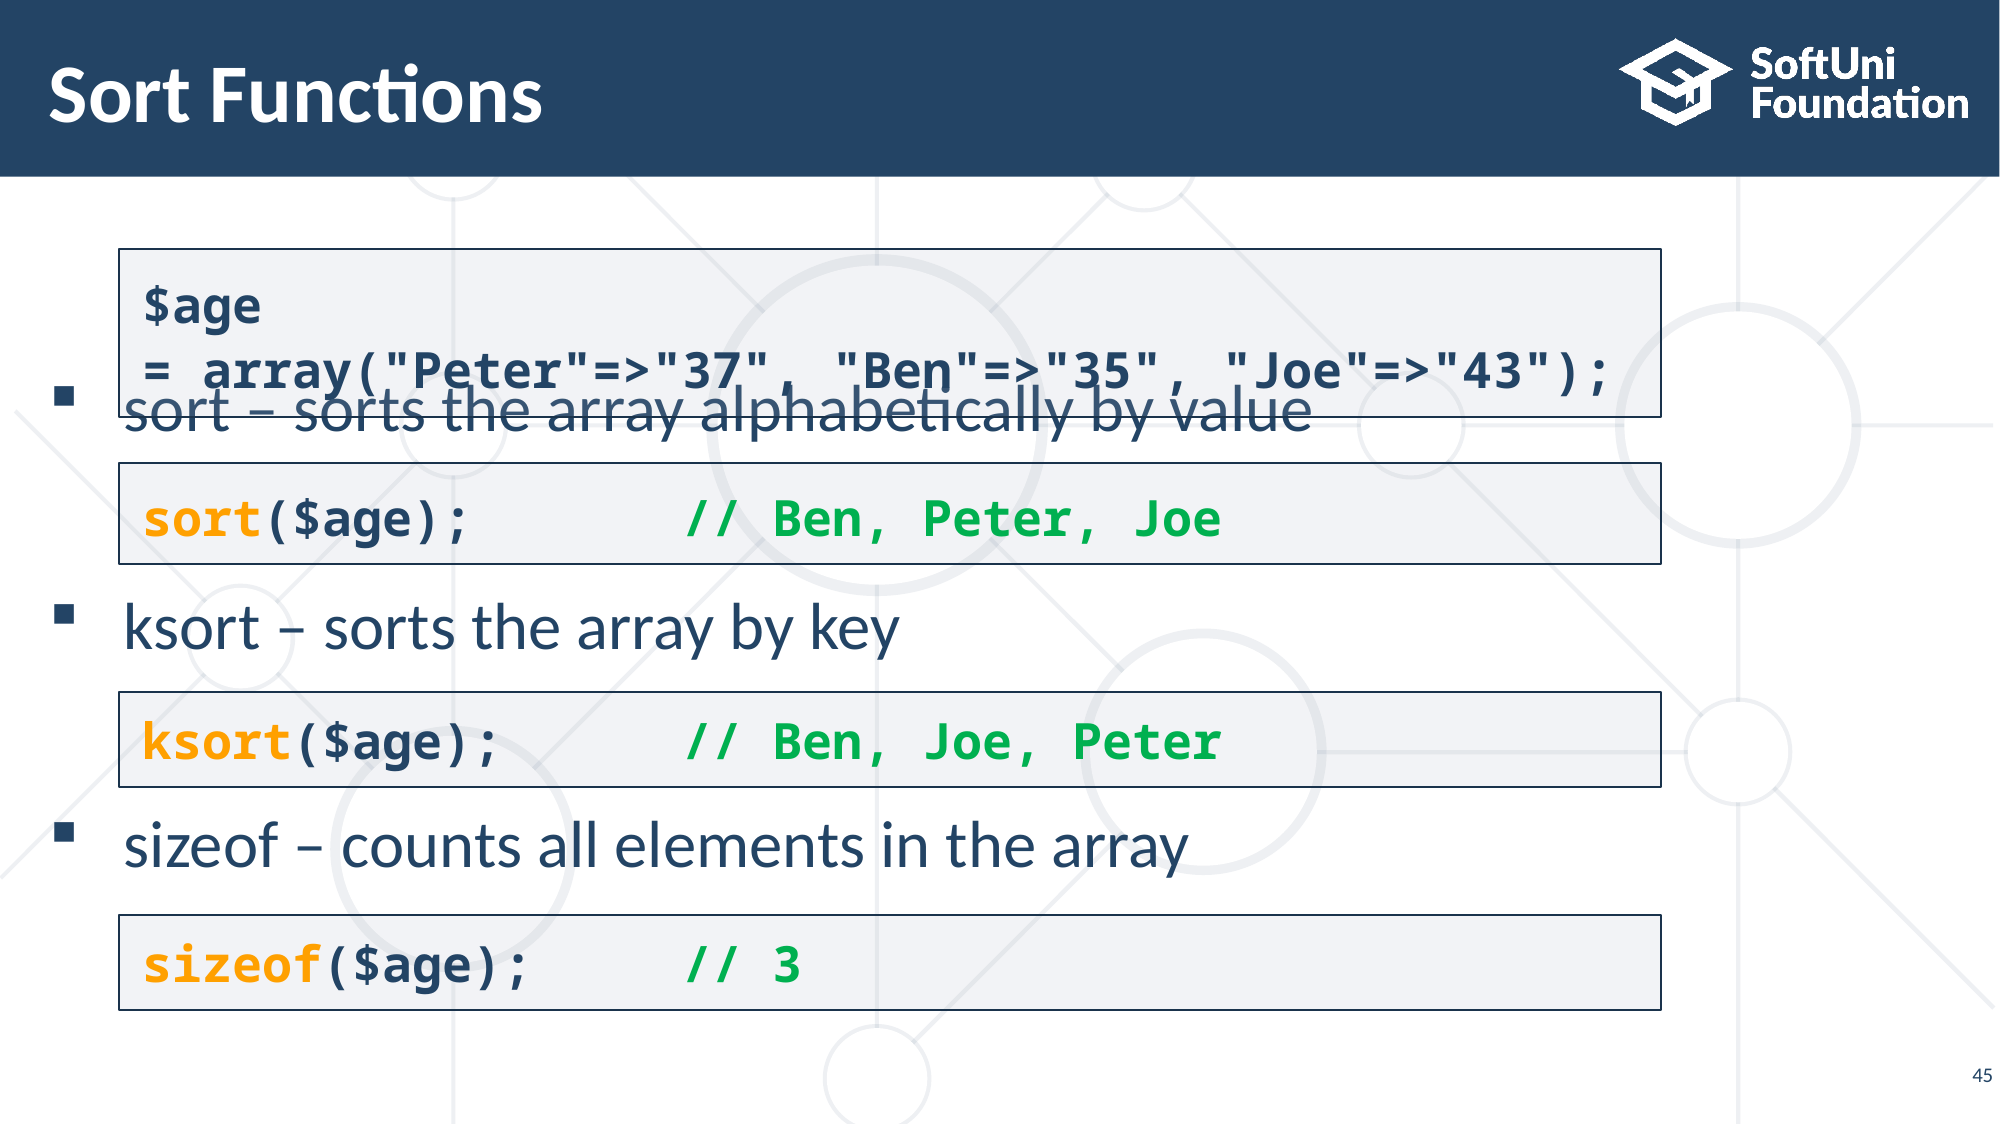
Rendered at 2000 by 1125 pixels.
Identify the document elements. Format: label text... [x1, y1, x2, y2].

text_box $age = array("Peter"=>"37", "Ben"=>"35", "Joe"=>"43"); [118, 249, 1662, 417]
slide_number 45 [1969, 1049, 2000, 1100]
title Sort Functions [31, 16, 1591, 162]
text_box ksort($age); // Ben, Joe, Peter [118, 691, 1662, 788]
list sort – sorts the array alphabetically by value ksort – sorts the array by key sizeof – counts all elements in the array [31, 249, 1969, 1100]
text_box sort($age); // Ben, Peter, Joe [118, 463, 1662, 565]
text_box sizeof($age); // 3 [118, 914, 1662, 1011]
picture [1618, 38, 1968, 126]
